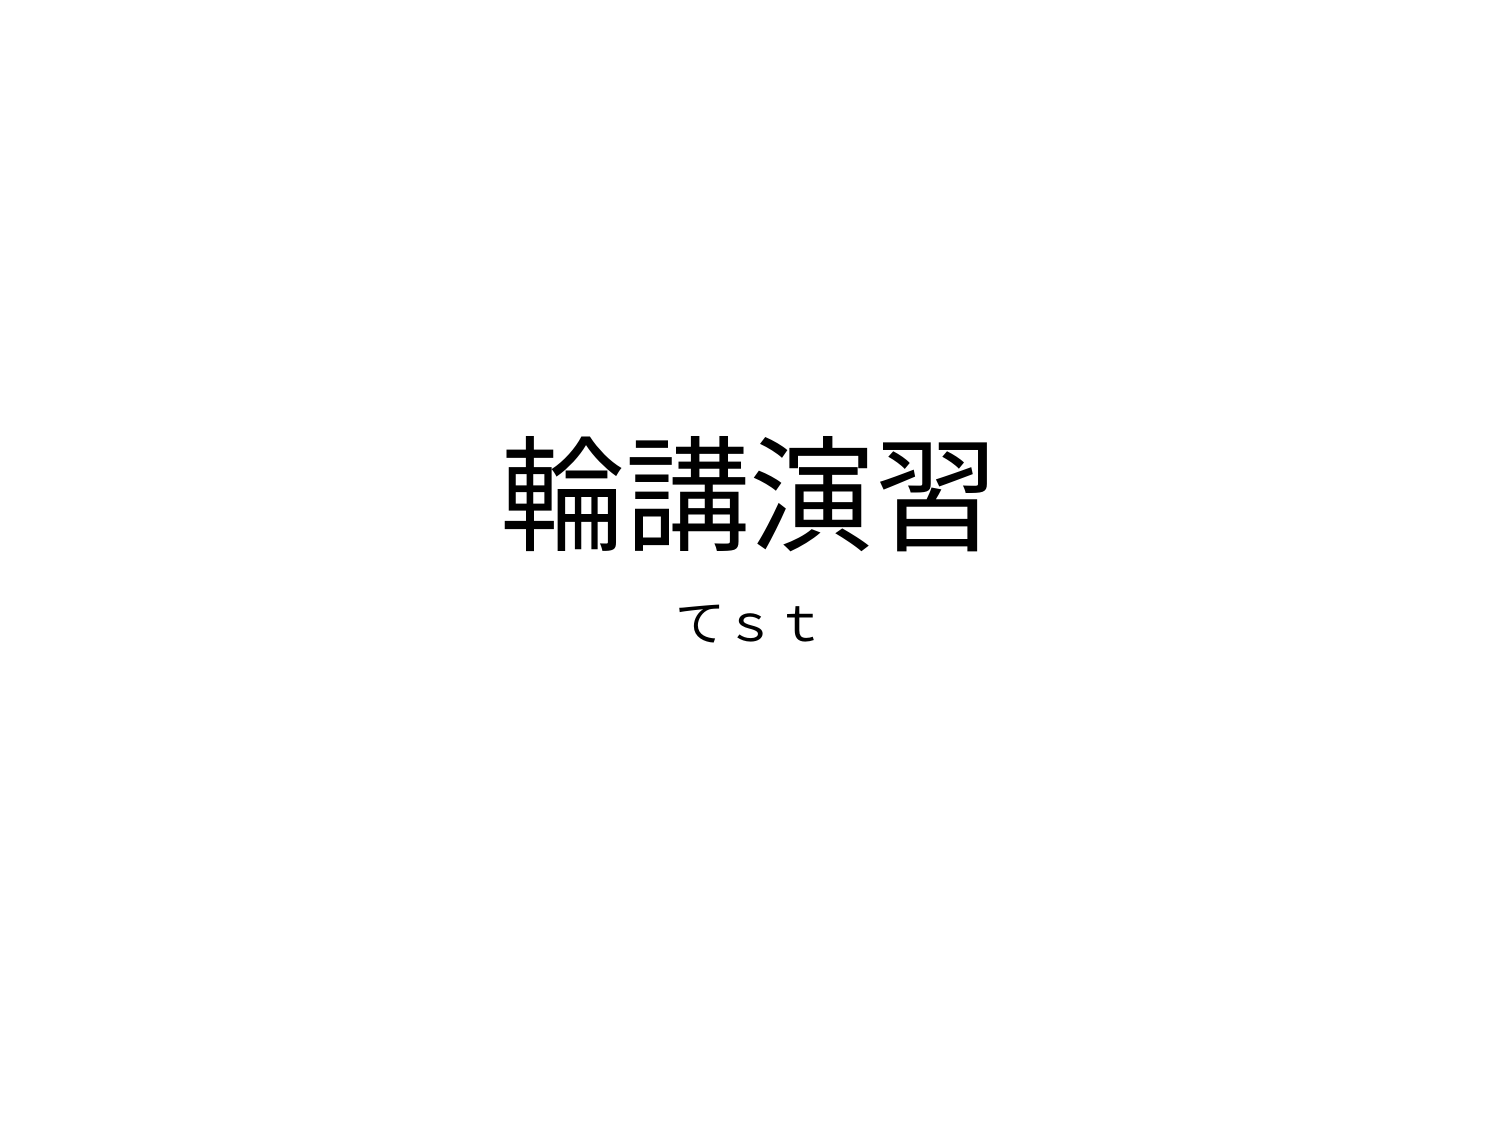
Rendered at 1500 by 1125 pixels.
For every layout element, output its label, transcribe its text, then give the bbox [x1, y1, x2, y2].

subtitle てｓｔ [187, 590, 1313, 863]
title 輪講演習 [112, 184, 1388, 576]
